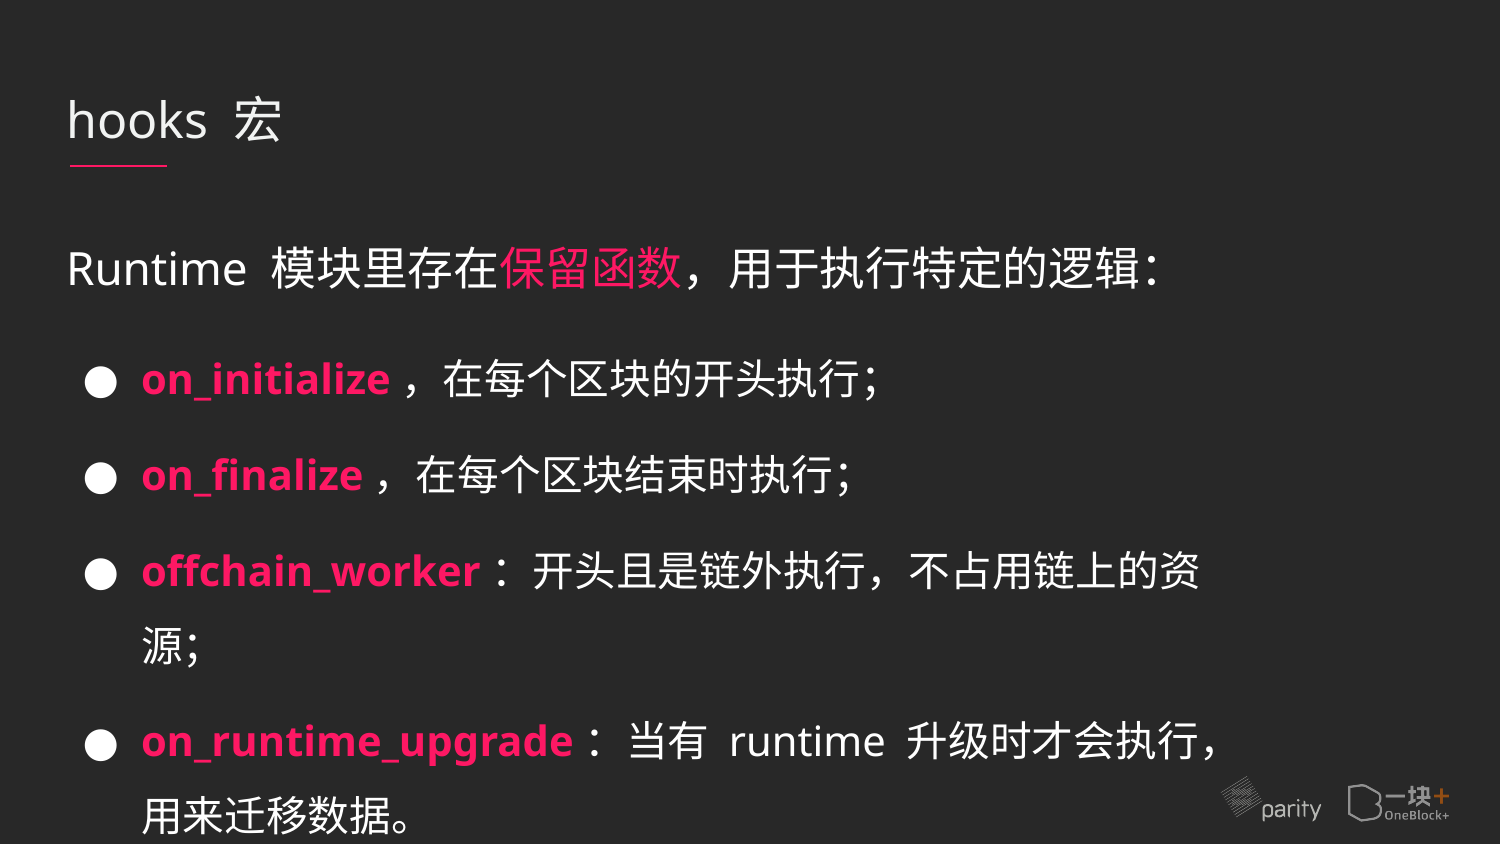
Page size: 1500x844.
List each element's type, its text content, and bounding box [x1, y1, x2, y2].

title hooks 宏 [51, 43, 1449, 138]
picture [1348, 784, 1449, 822]
list Runtime 模块里存在保留函数，用于执行特定的逻辑： on_initialize，在每个区块的开头执行； on_finalize，在每个区块结束时执行； offchain_worker：开头且是链外执行，不占用链上的资源； on_runtime_upgrade：当有 runtime 升级时才会执行，用来迁移数据。 [51, 196, 1286, 758]
